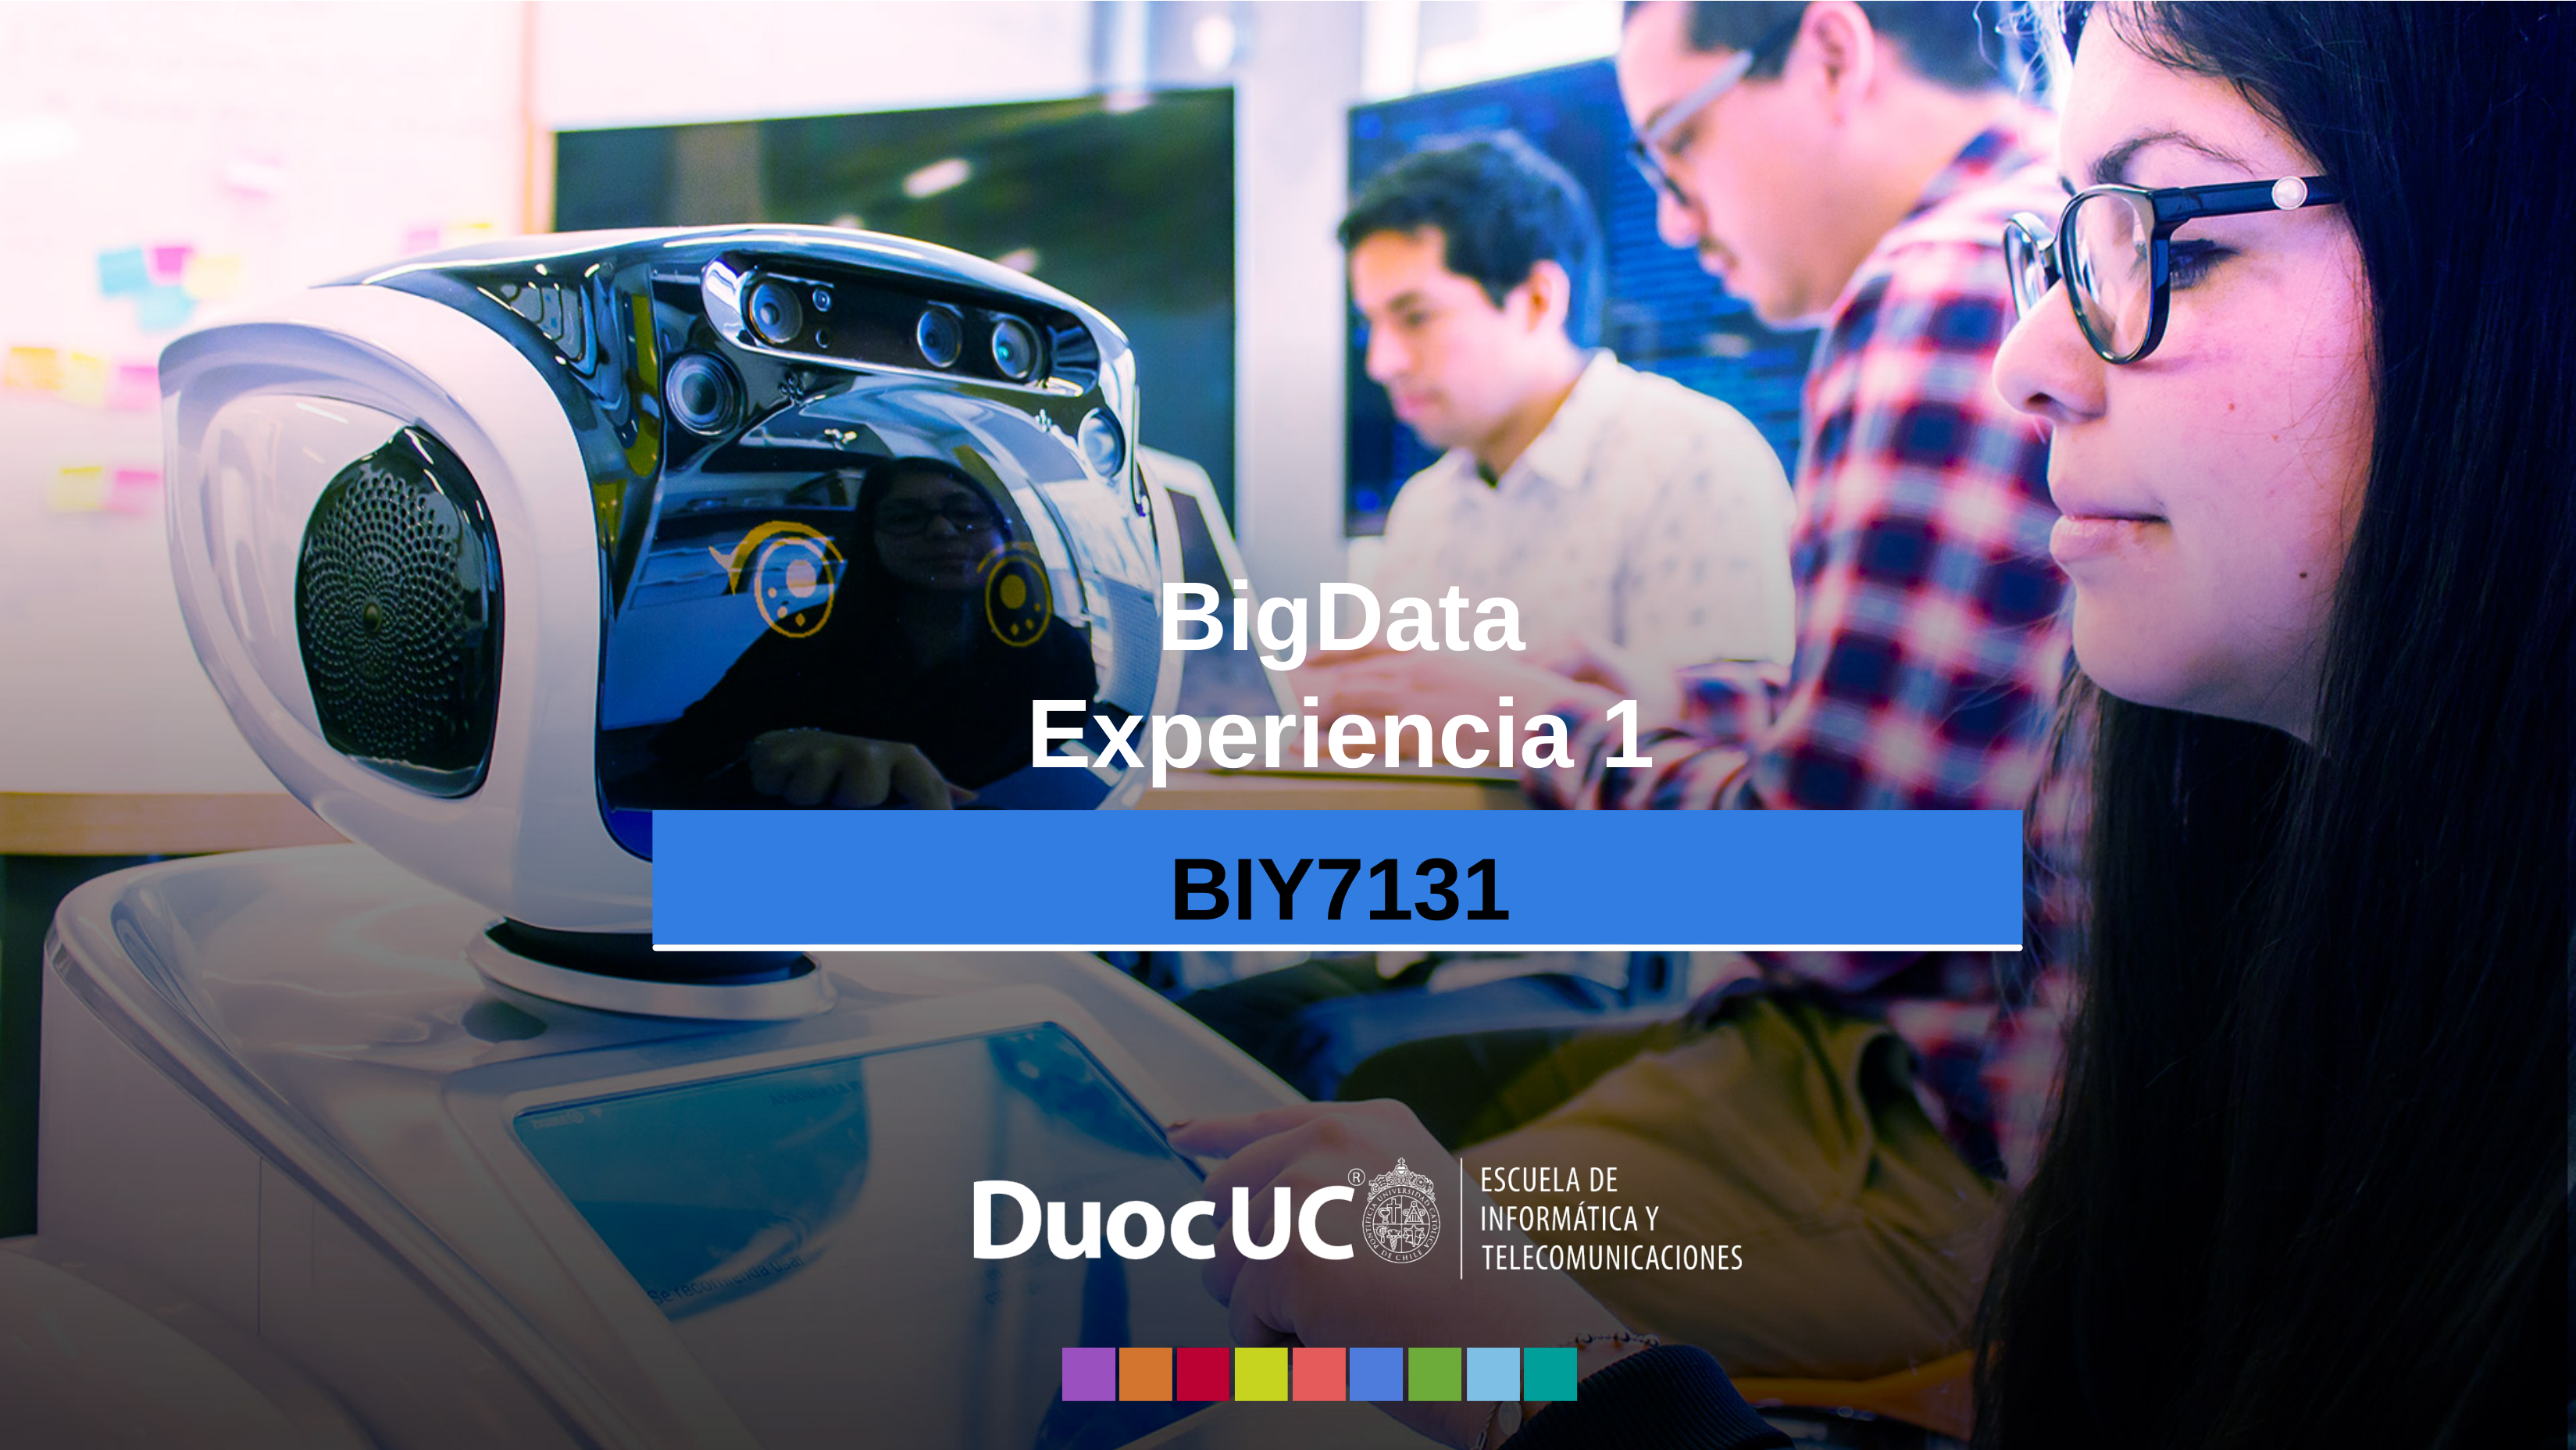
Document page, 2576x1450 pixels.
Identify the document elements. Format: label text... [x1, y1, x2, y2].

list BigData Experiencia 1 [538, 552, 2144, 1382]
picture [0, 1, 2576, 1450]
list BIY7131 [658, 1382, 2023, 1450]
